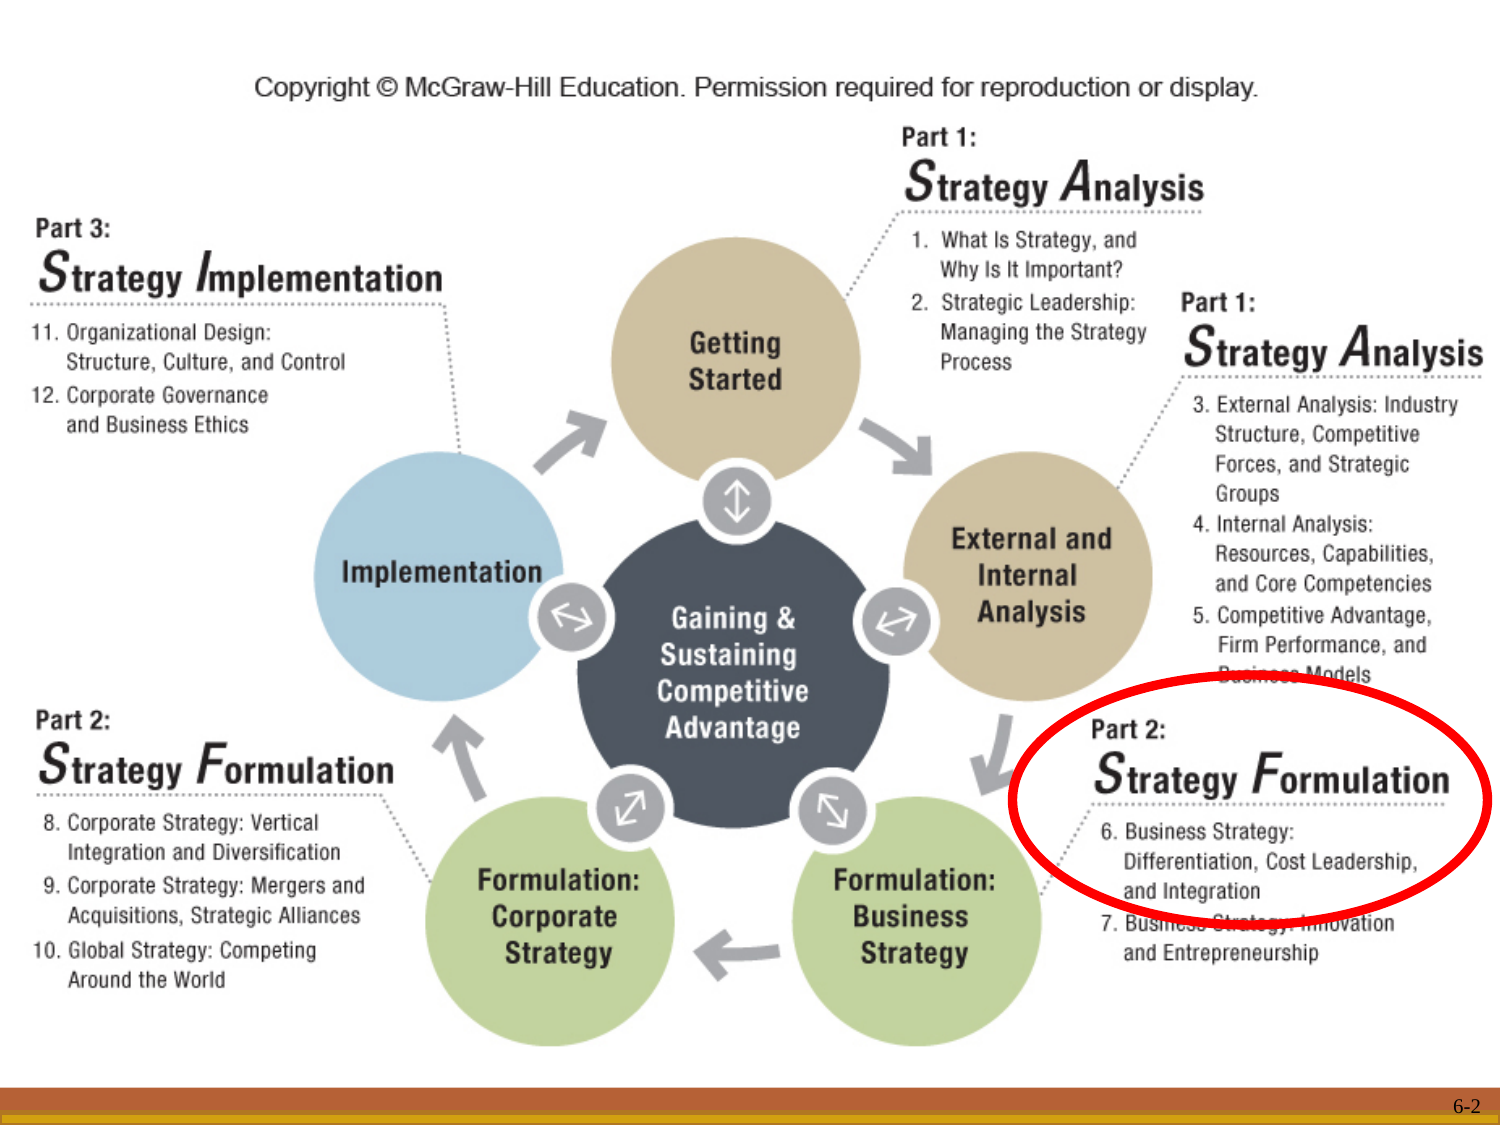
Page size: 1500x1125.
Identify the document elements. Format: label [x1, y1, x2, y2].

picture [24, 74, 1488, 1053]
